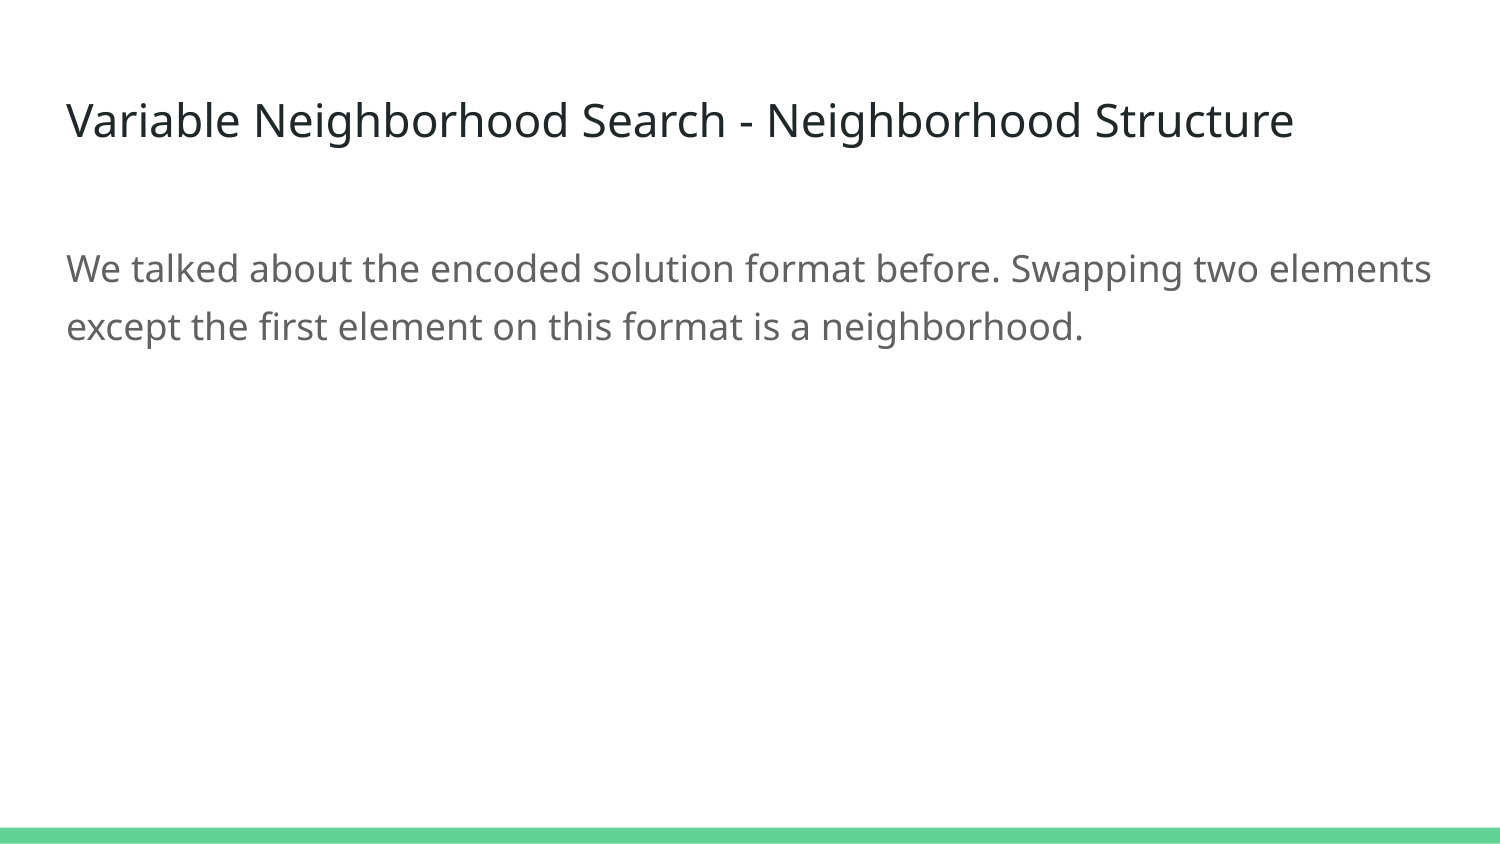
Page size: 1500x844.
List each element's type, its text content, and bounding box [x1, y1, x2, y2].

title Variable Neighborhood Search - Neighborhood Structure [51, 72, 1449, 167]
list We talked about the encoded solution format before. Swapping two elements except the first element on this format is a neighborhood. [51, 219, 1449, 750]
